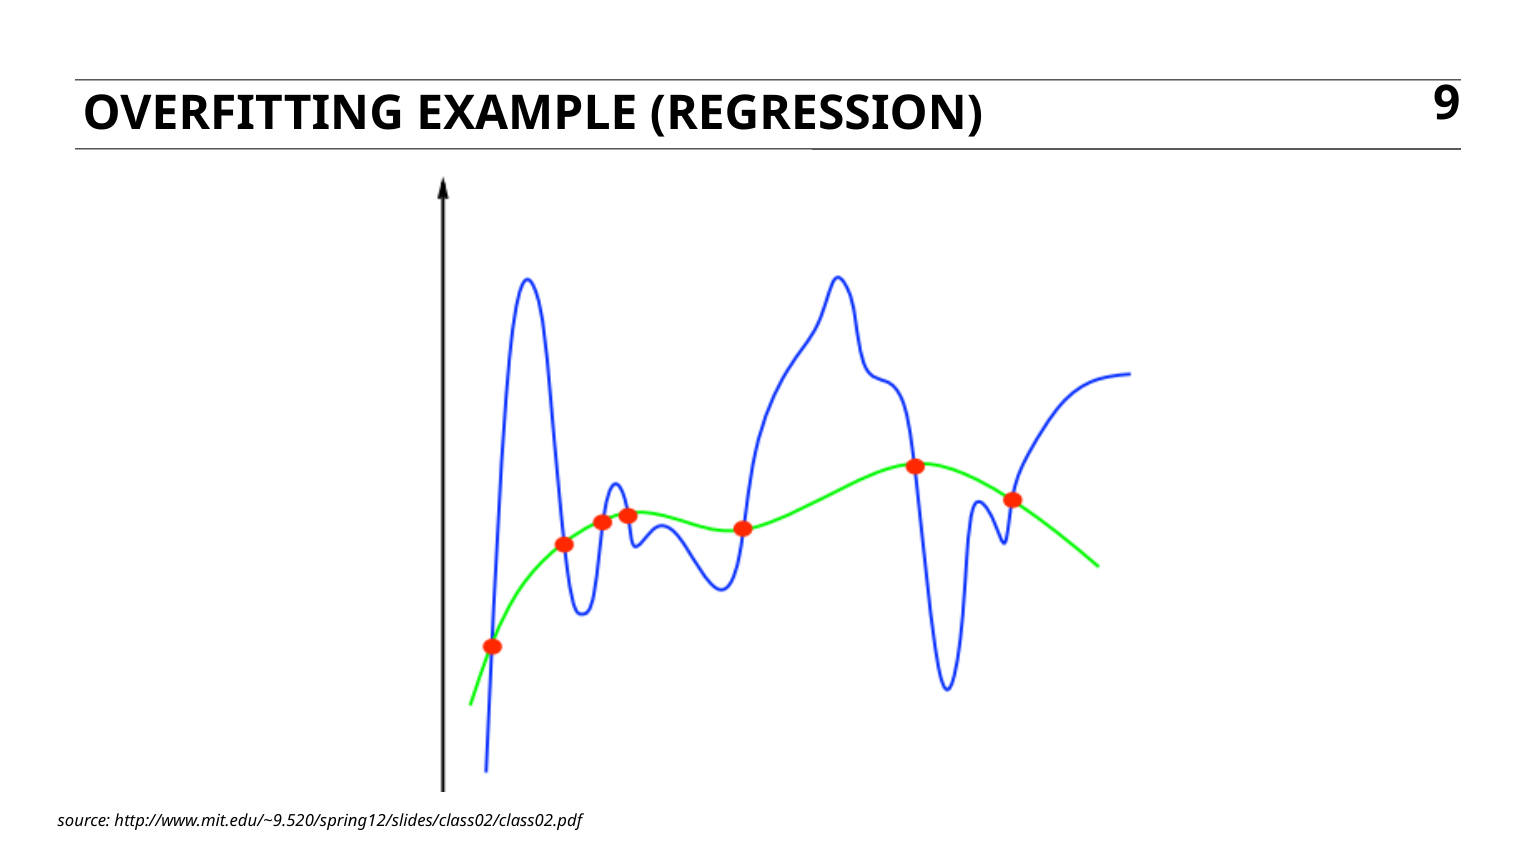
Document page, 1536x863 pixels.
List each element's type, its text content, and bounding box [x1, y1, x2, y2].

list Overfitting example (regression) [67, 81, 1118, 132]
picture [372, 155, 1163, 792]
slide_number 9 [1419, 86, 1461, 138]
text_box source: http://www.mit.edu/~9.520/spring12/slides/class02/class02.pdf [42, 802, 784, 837]
